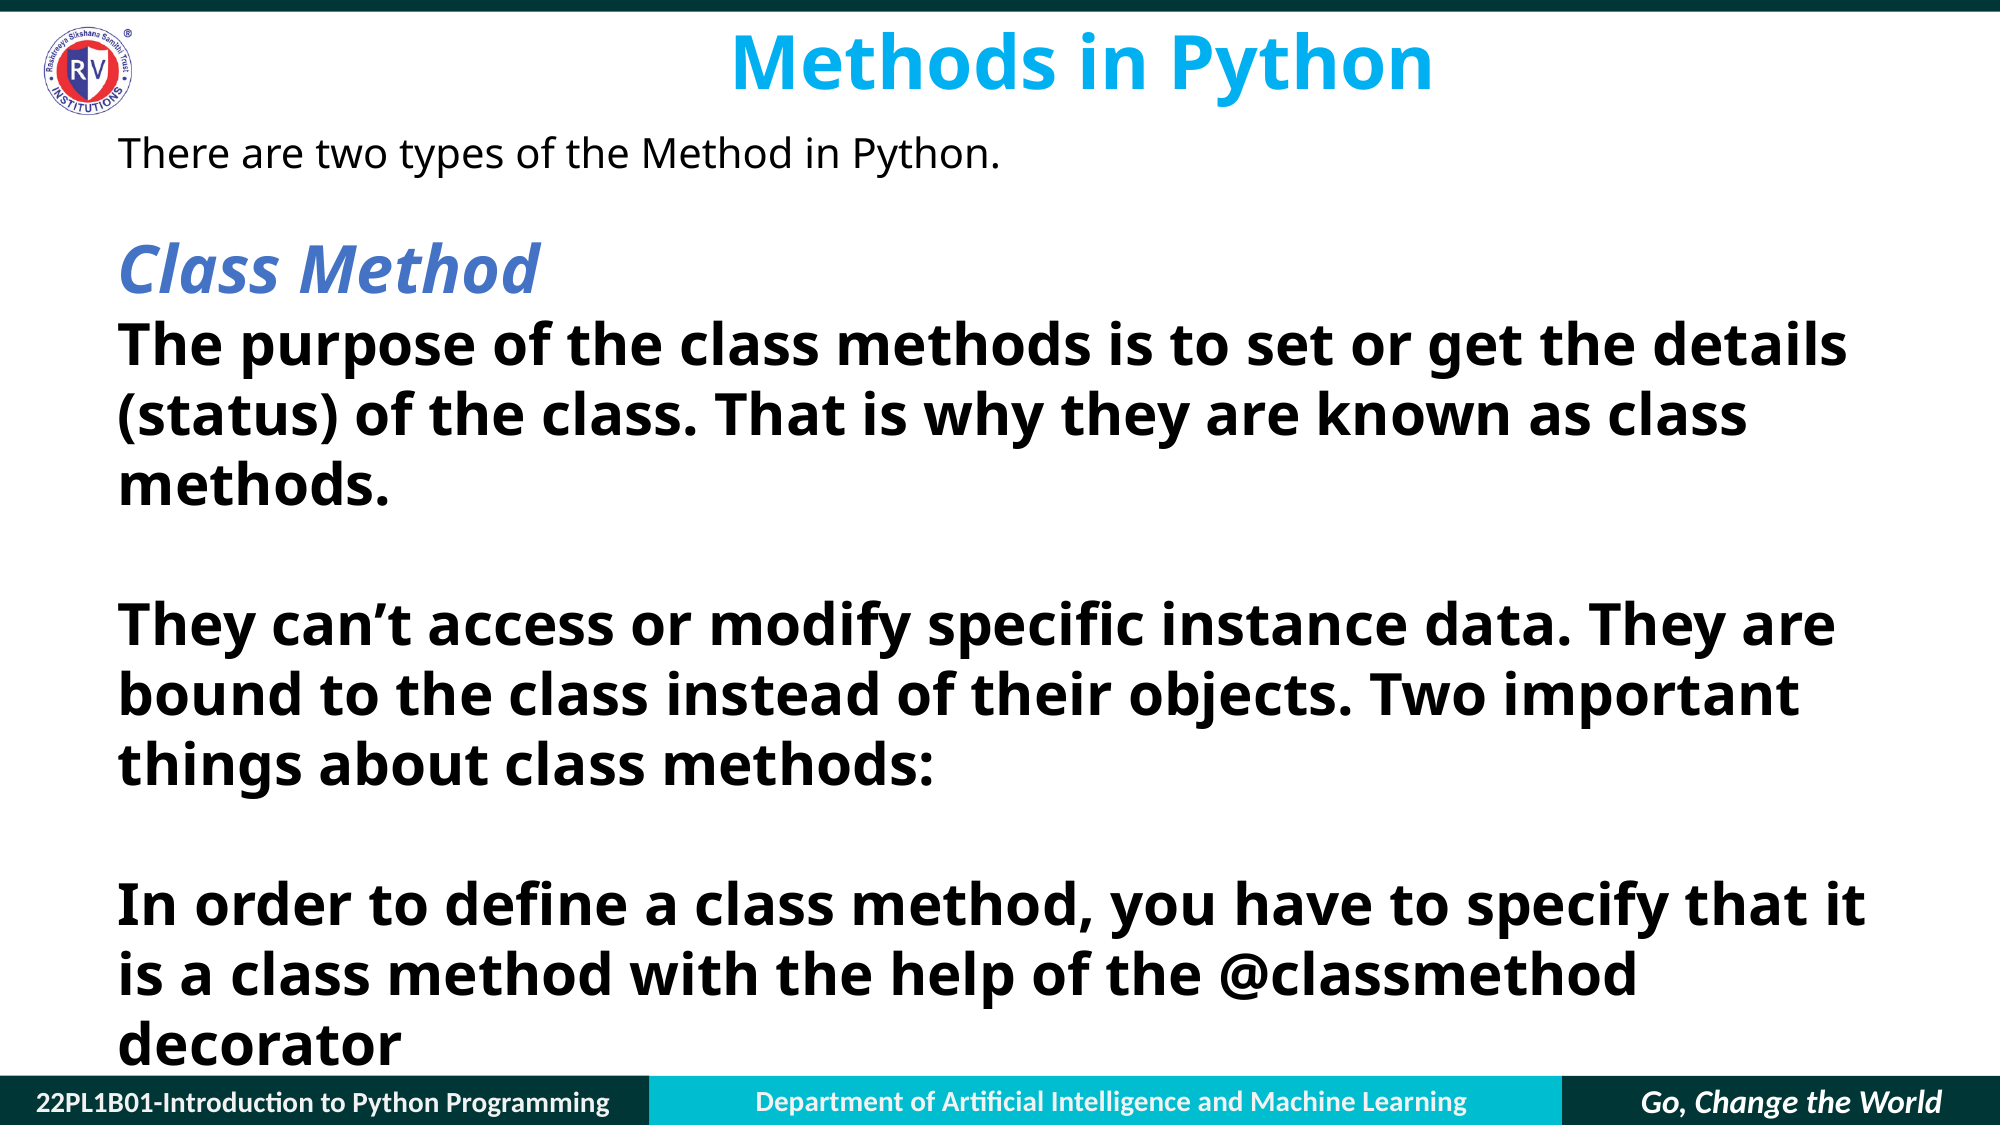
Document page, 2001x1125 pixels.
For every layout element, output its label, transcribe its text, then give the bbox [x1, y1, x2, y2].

picture [37, 20, 119, 121]
title Methods in Python [119, 19, 2000, 120]
text_box There are two types of the Method in Python. Class Method The purpose of the class methods is to set or get the details (status) of the class. That is why they are known as class methods. They can’t access or modify specific instance data. They are bound to the class instead of their objects. Two important things about class methods: In order to define a class method, you have to specify that it is a class method with the help of the @classmethod decorator Class methods take one default parameter- cls [103, 119, 1934, 1125]
